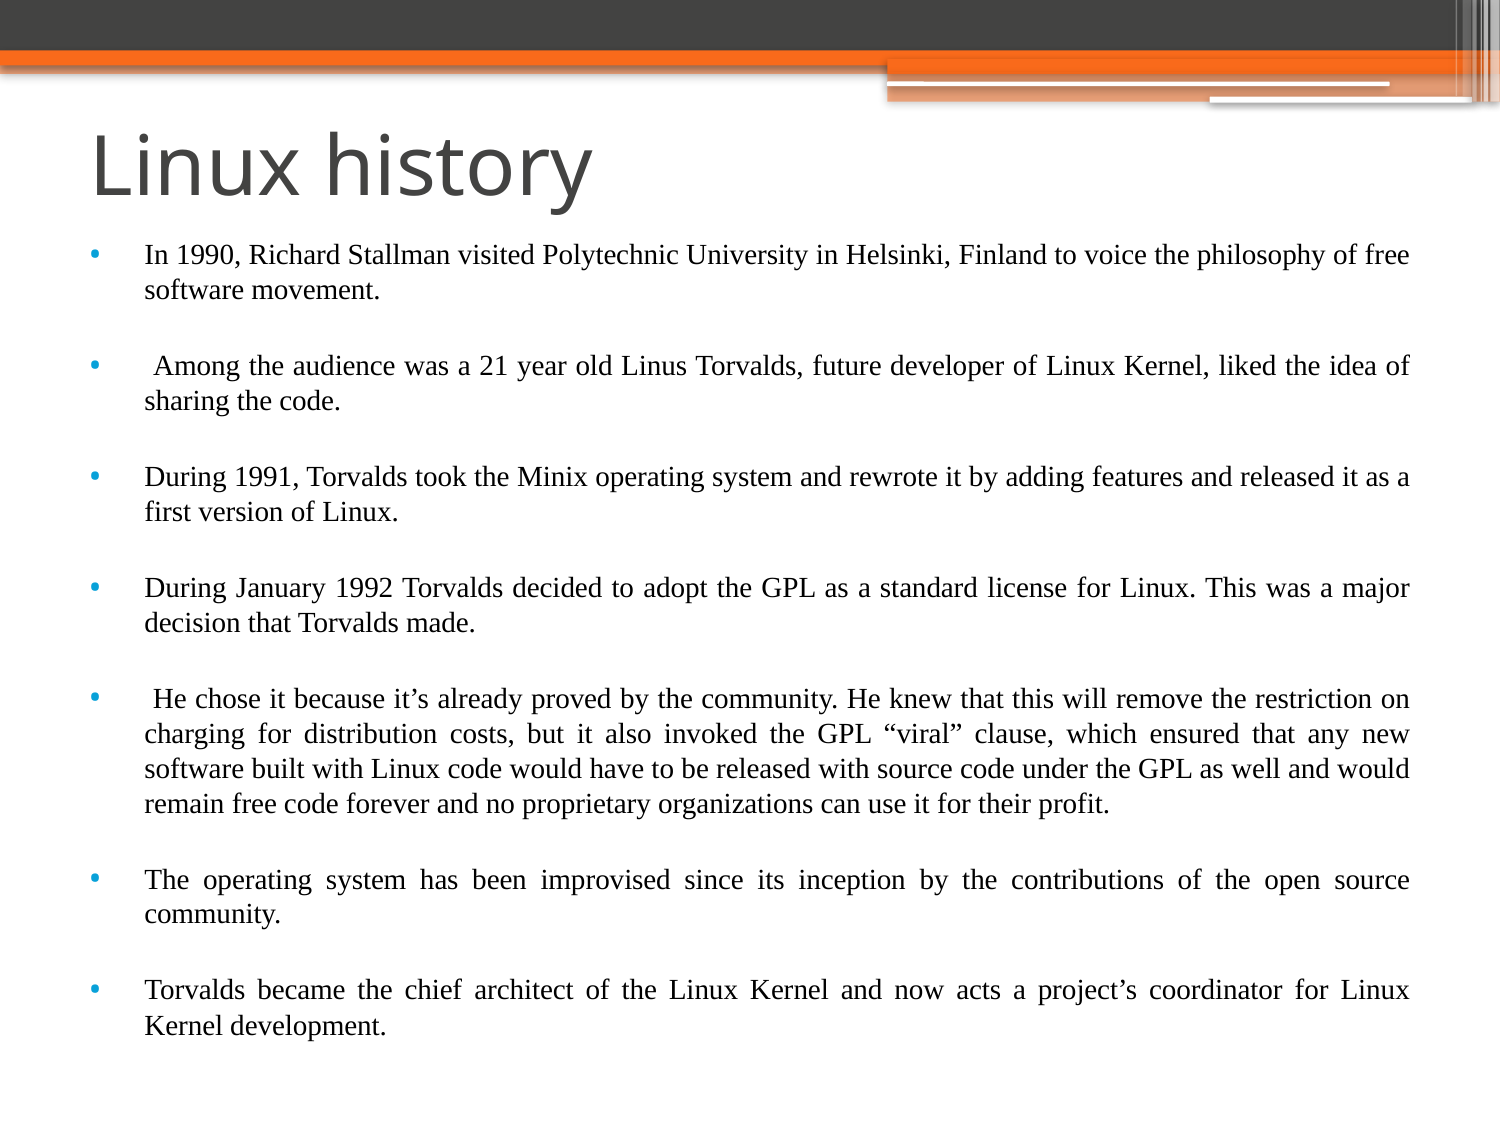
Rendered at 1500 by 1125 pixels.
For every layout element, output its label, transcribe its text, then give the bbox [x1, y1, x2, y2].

title Linux history [75, 75, 1425, 228]
list In 1990, Richard Stallman visited Polytechnic University in Helsinki, Finland to voice the philosophy of free software movement. Among the audience was a 21 year old Linus Torvalds, future developer of Linux Kernel, liked the idea of sharing the code. During 1991, Torvalds took the Minix operating system and rewrote it by adding features and released it as a first version of Linux. During January 1992 Torvalds decided to adopt the GPL as a standard license for Linux. This was a major decision that Torvalds made. He chose it because it’s already proved by the community. He knew that this will remove the restriction on charging for distribution costs, but it also invoked the GPL “viral” clause, which ensured that any new software built with Linux code would have to be released with source code under the GPL as well and would remain free code forever and no proprietary organizations can use it for their profit. The operating system has been improvised since its inception by the contributions of the open source community. Torvalds became the chief architect of the Linux Kernel and now acts a project’s coordinator for Linux Kernel development. [75, 228, 1425, 1050]
